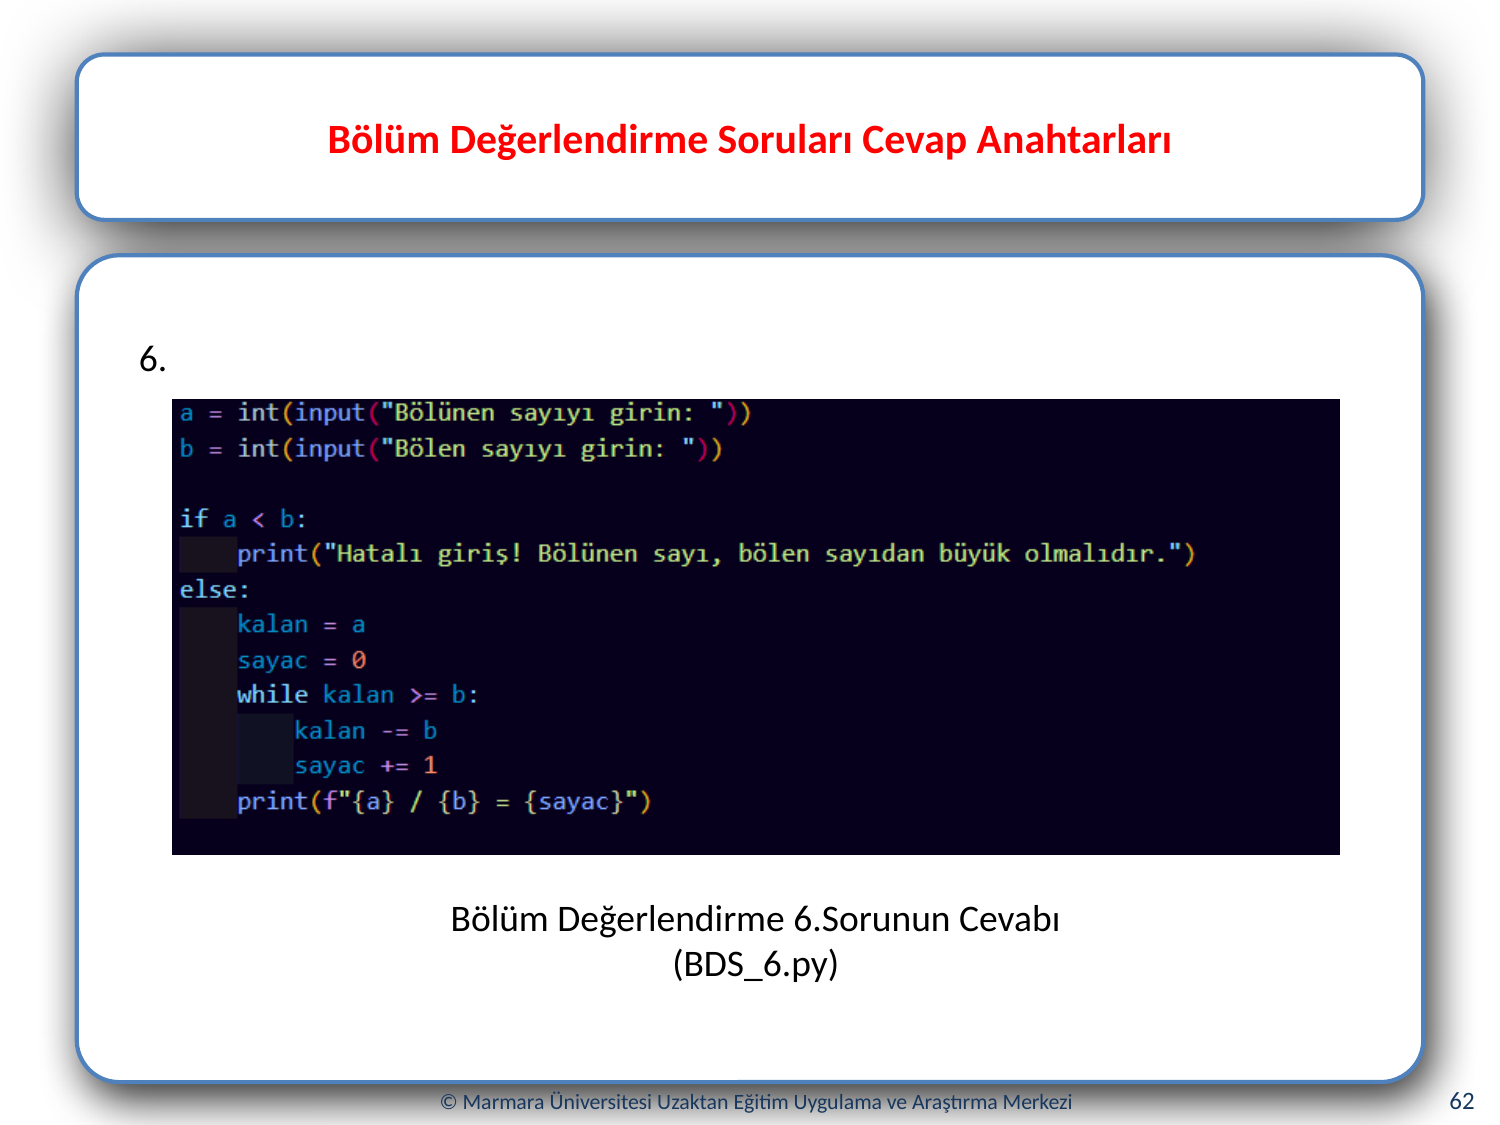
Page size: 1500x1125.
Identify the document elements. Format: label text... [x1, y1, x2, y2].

text_box [74, 253, 1426, 1085]
footer © Marmara Üniversitesi Uzaktan Eğitim Uygulama ve Araştırma Merkezi [312, 1070, 1139, 1125]
text_box 6. [123, 326, 1388, 386]
text_box Bölüm Değerlendirme Soruları Cevap Anahtarları [74, 52, 1426, 222]
text_box Bölüm Değerlendirme 6.Sorunun Cevabı (BDS_6.py) [418, 886, 1093, 992]
slide_number 62 [1139, 1069, 1490, 1125]
picture [171, 399, 1340, 855]
